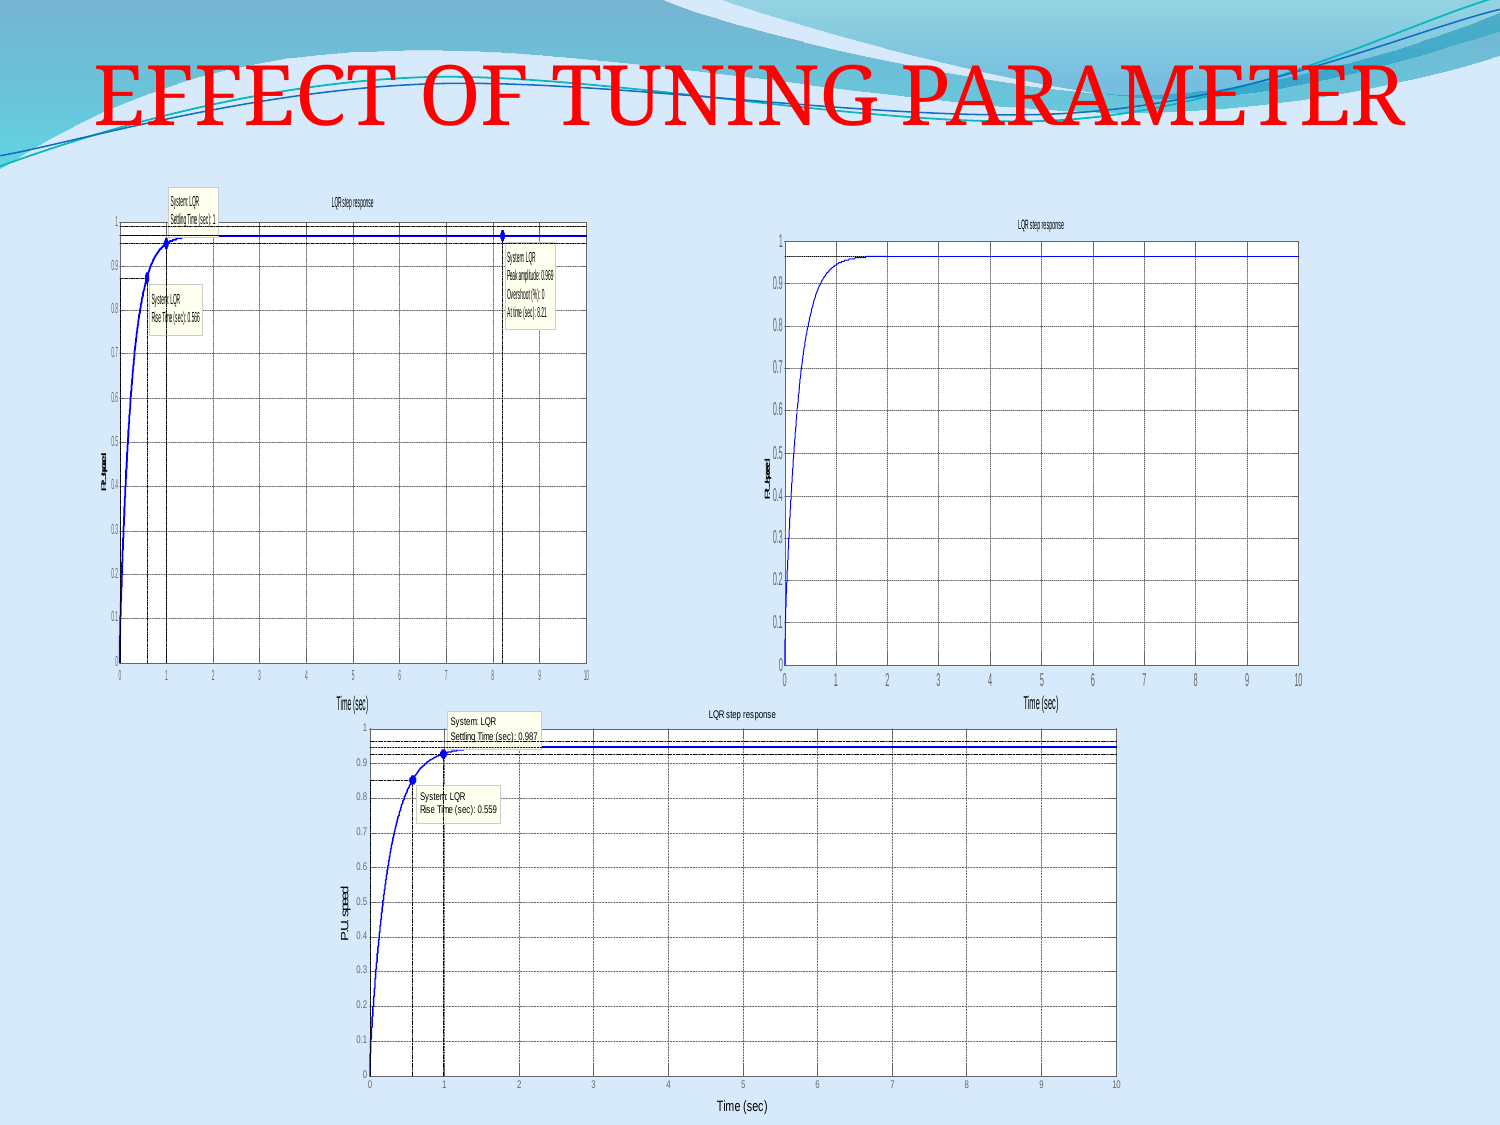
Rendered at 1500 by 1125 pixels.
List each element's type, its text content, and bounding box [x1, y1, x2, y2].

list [34, 152, 645, 727]
text_box EFFECT OF TUNING PARAMETER [46, 35, 1454, 150]
picture [234, 175, 1363, 1125]
